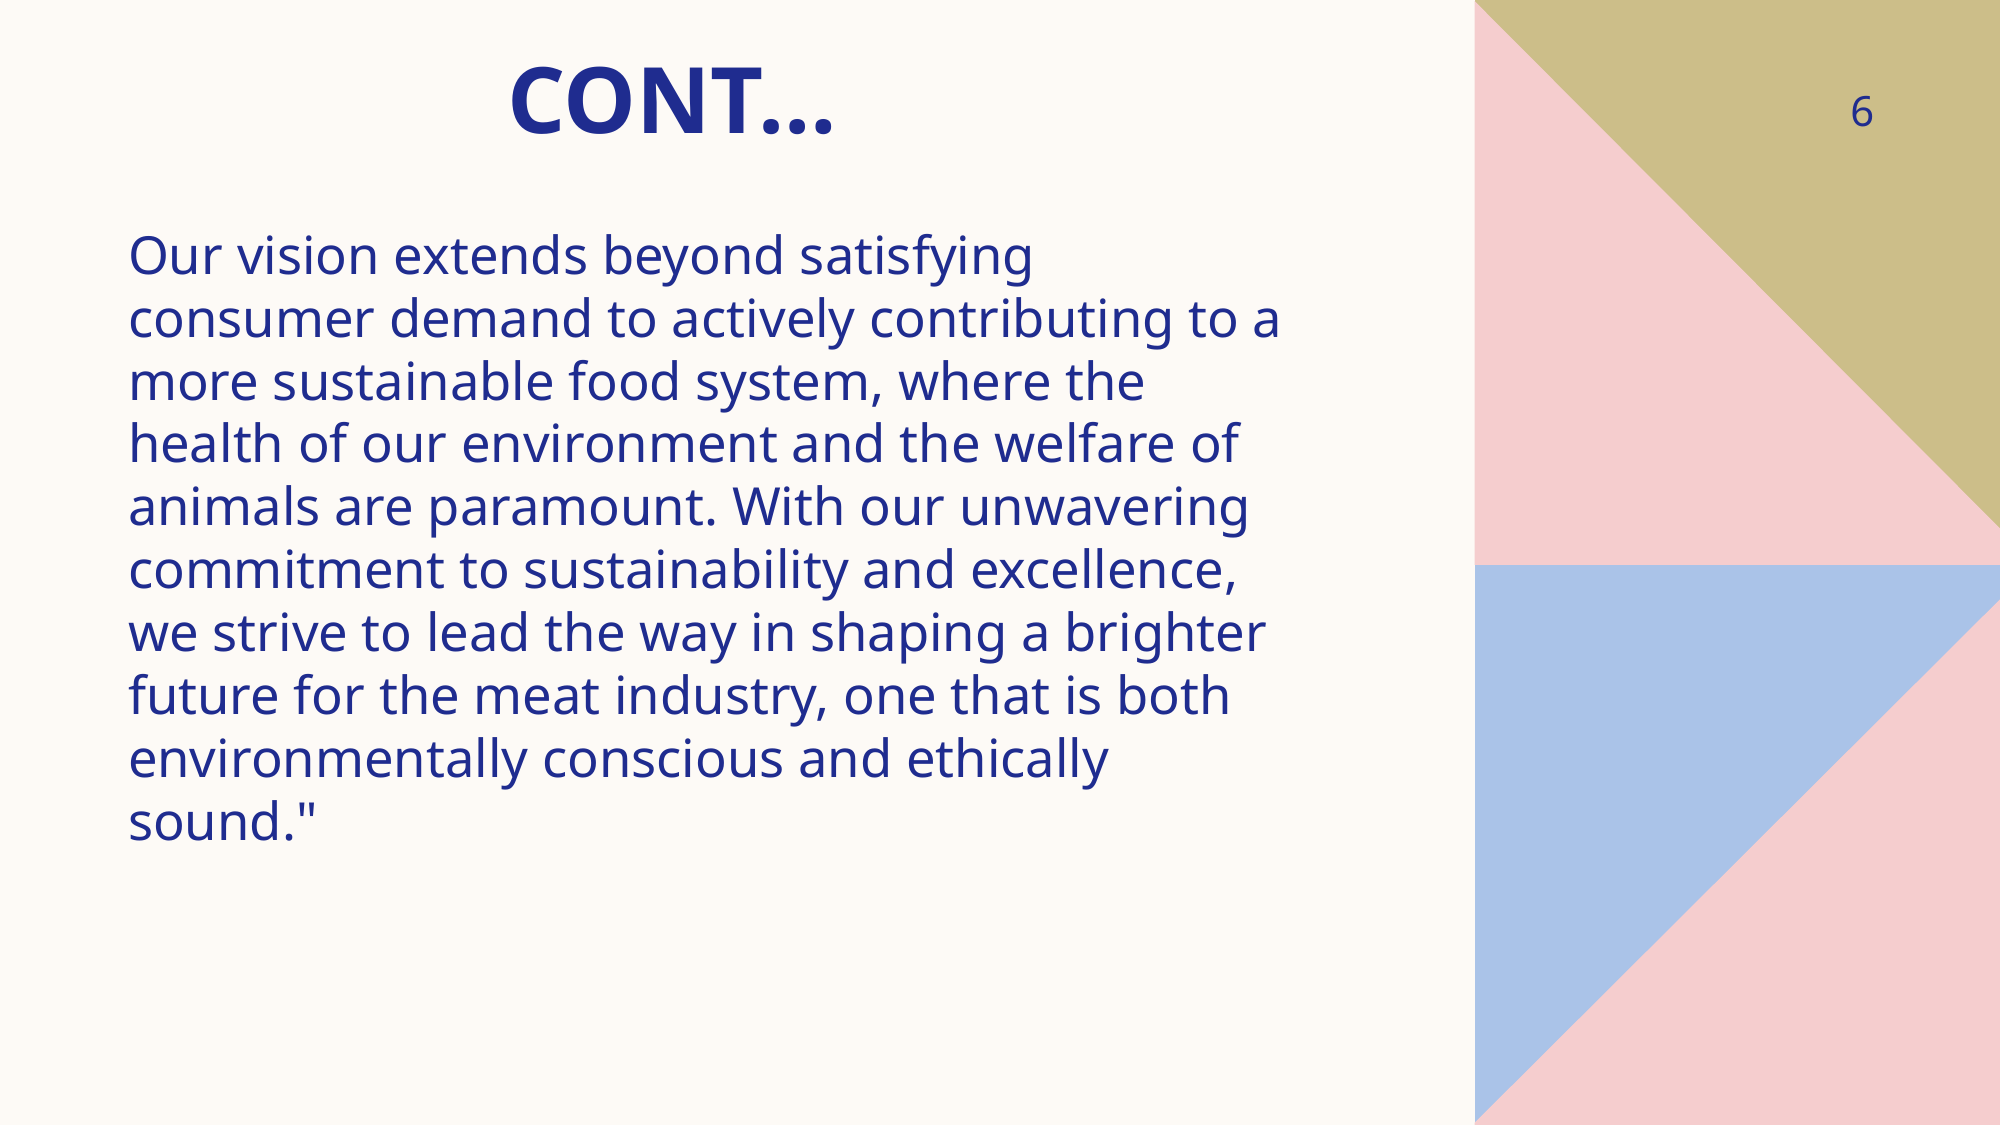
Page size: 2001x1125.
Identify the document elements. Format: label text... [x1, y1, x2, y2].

list Our vision extends beyond satisfying consumer demand to actively contributing to a more sustainable food system, where the health of our environment and the welfare of animals are paramount. With our unwavering commitment to sustainability and excellence, we strive to lead the way in shaping a brighter future for the meat industry, one that is both environmentally conscious and ethically sound." [113, 222, 1308, 854]
slide_number 6 [1712, 75, 1875, 153]
title Cont… [492, 54, 1046, 153]
